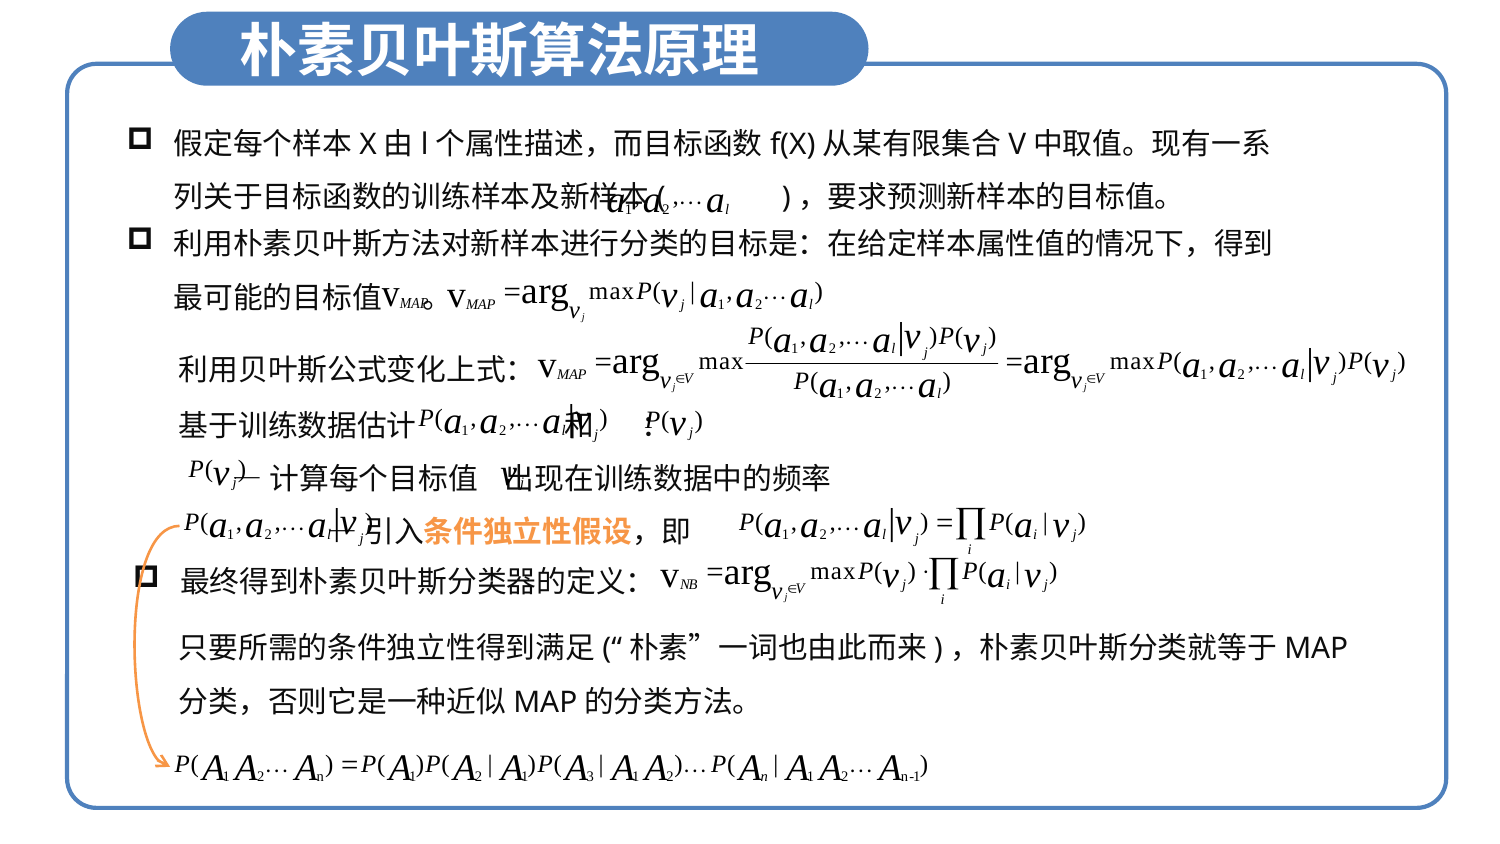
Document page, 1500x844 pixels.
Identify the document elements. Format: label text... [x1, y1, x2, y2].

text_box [734, 500, 1092, 560]
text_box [442, 270, 827, 329]
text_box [179, 500, 378, 552]
text_box 假定每个样本X由l个属性描述，而目标函数f(X)从某有限集合V中取值。现有一系列关于目标函数的训练样本及新样本( )，要求预测新样本的目标值。 [117, 102, 1309, 219]
text_box 利用贝叶斯公式变化上式： [170, 328, 528, 384]
text_box 最终得到朴素贝叶斯分类器的定义： [183, 537, 671, 606]
text_box 最终得到朴素贝叶斯分类器的定义： [118, 537, 155, 606]
text_box 最终得到朴素贝叶斯分类器的定义： [138, 537, 164, 606]
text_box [183, 450, 251, 497]
text_box 基于训练数据估计 和 ： —计算每个目标值 出现在训练数据中的频率 —引入条件独立性假设，即 [170, 384, 1361, 554]
text_box 利用朴素贝叶斯方法对新样本进行分类的目标是：在给定样本属性值的情况下，得到最可能的目标值 。 [117, 219, 1309, 319]
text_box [413, 396, 613, 448]
text_box [67, 63, 1447, 808]
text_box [603, 177, 735, 220]
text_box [169, 746, 933, 787]
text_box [640, 400, 708, 447]
text_box 只要所需的条件独立性得到满足(“朴素”一词也由此而来)，朴素贝叶斯分类就等于MAP分类，否则它是一种近似MAP的分类方法。 [183, 606, 1393, 723]
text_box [377, 270, 434, 314]
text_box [656, 550, 1063, 610]
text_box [169, 525, 180, 767]
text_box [497, 450, 529, 497]
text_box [169, 11, 869, 86]
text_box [533, 313, 1411, 406]
